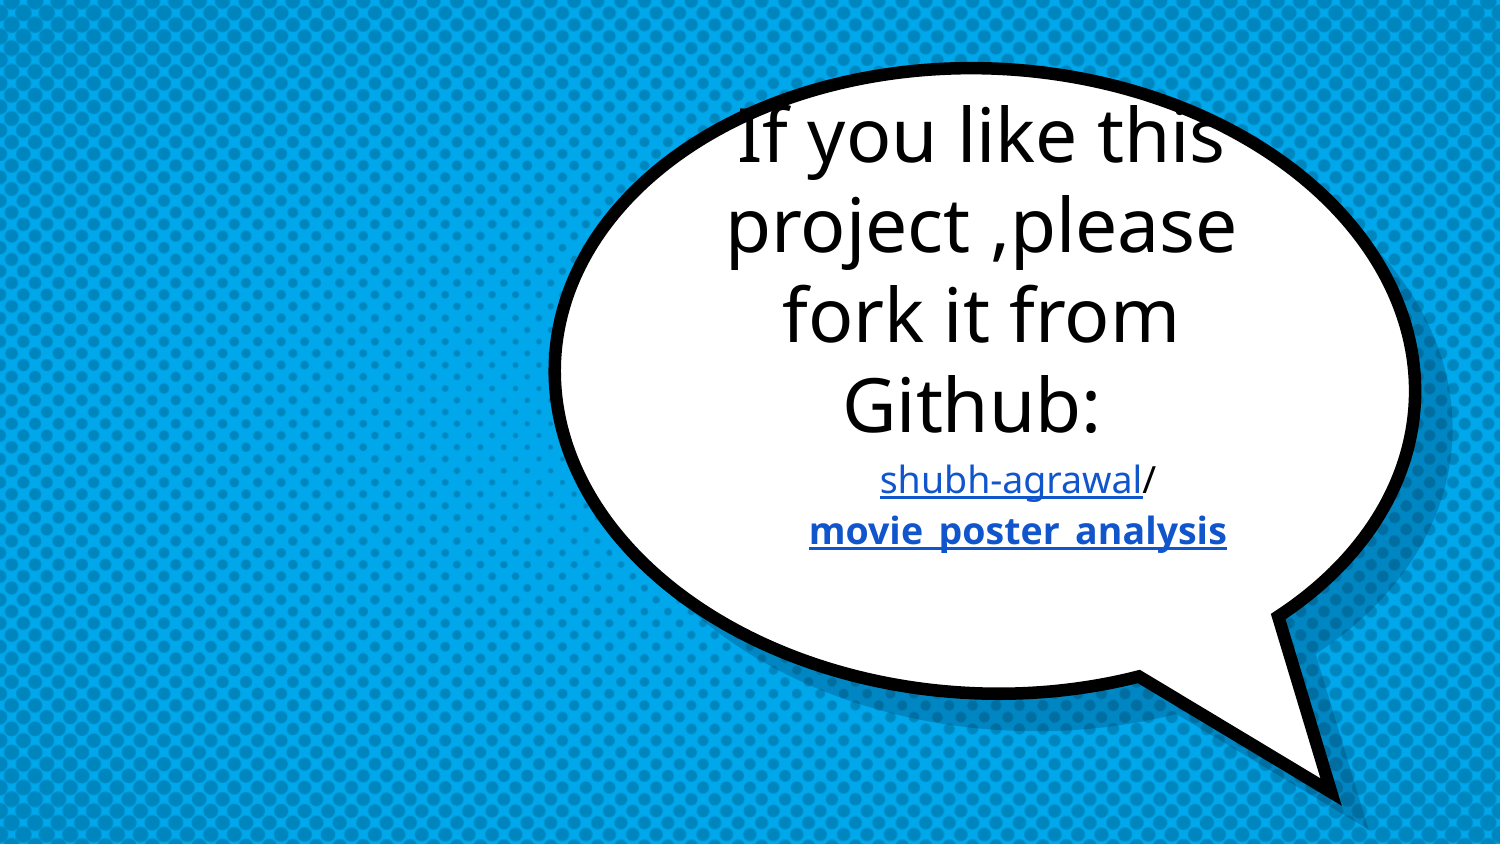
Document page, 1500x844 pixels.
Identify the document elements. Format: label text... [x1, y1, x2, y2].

subtitle shubh-agrawal/movie_poster_analysis [672, 440, 1364, 570]
title If you like this project ,please fork it from Github: [672, 272, 1291, 440]
